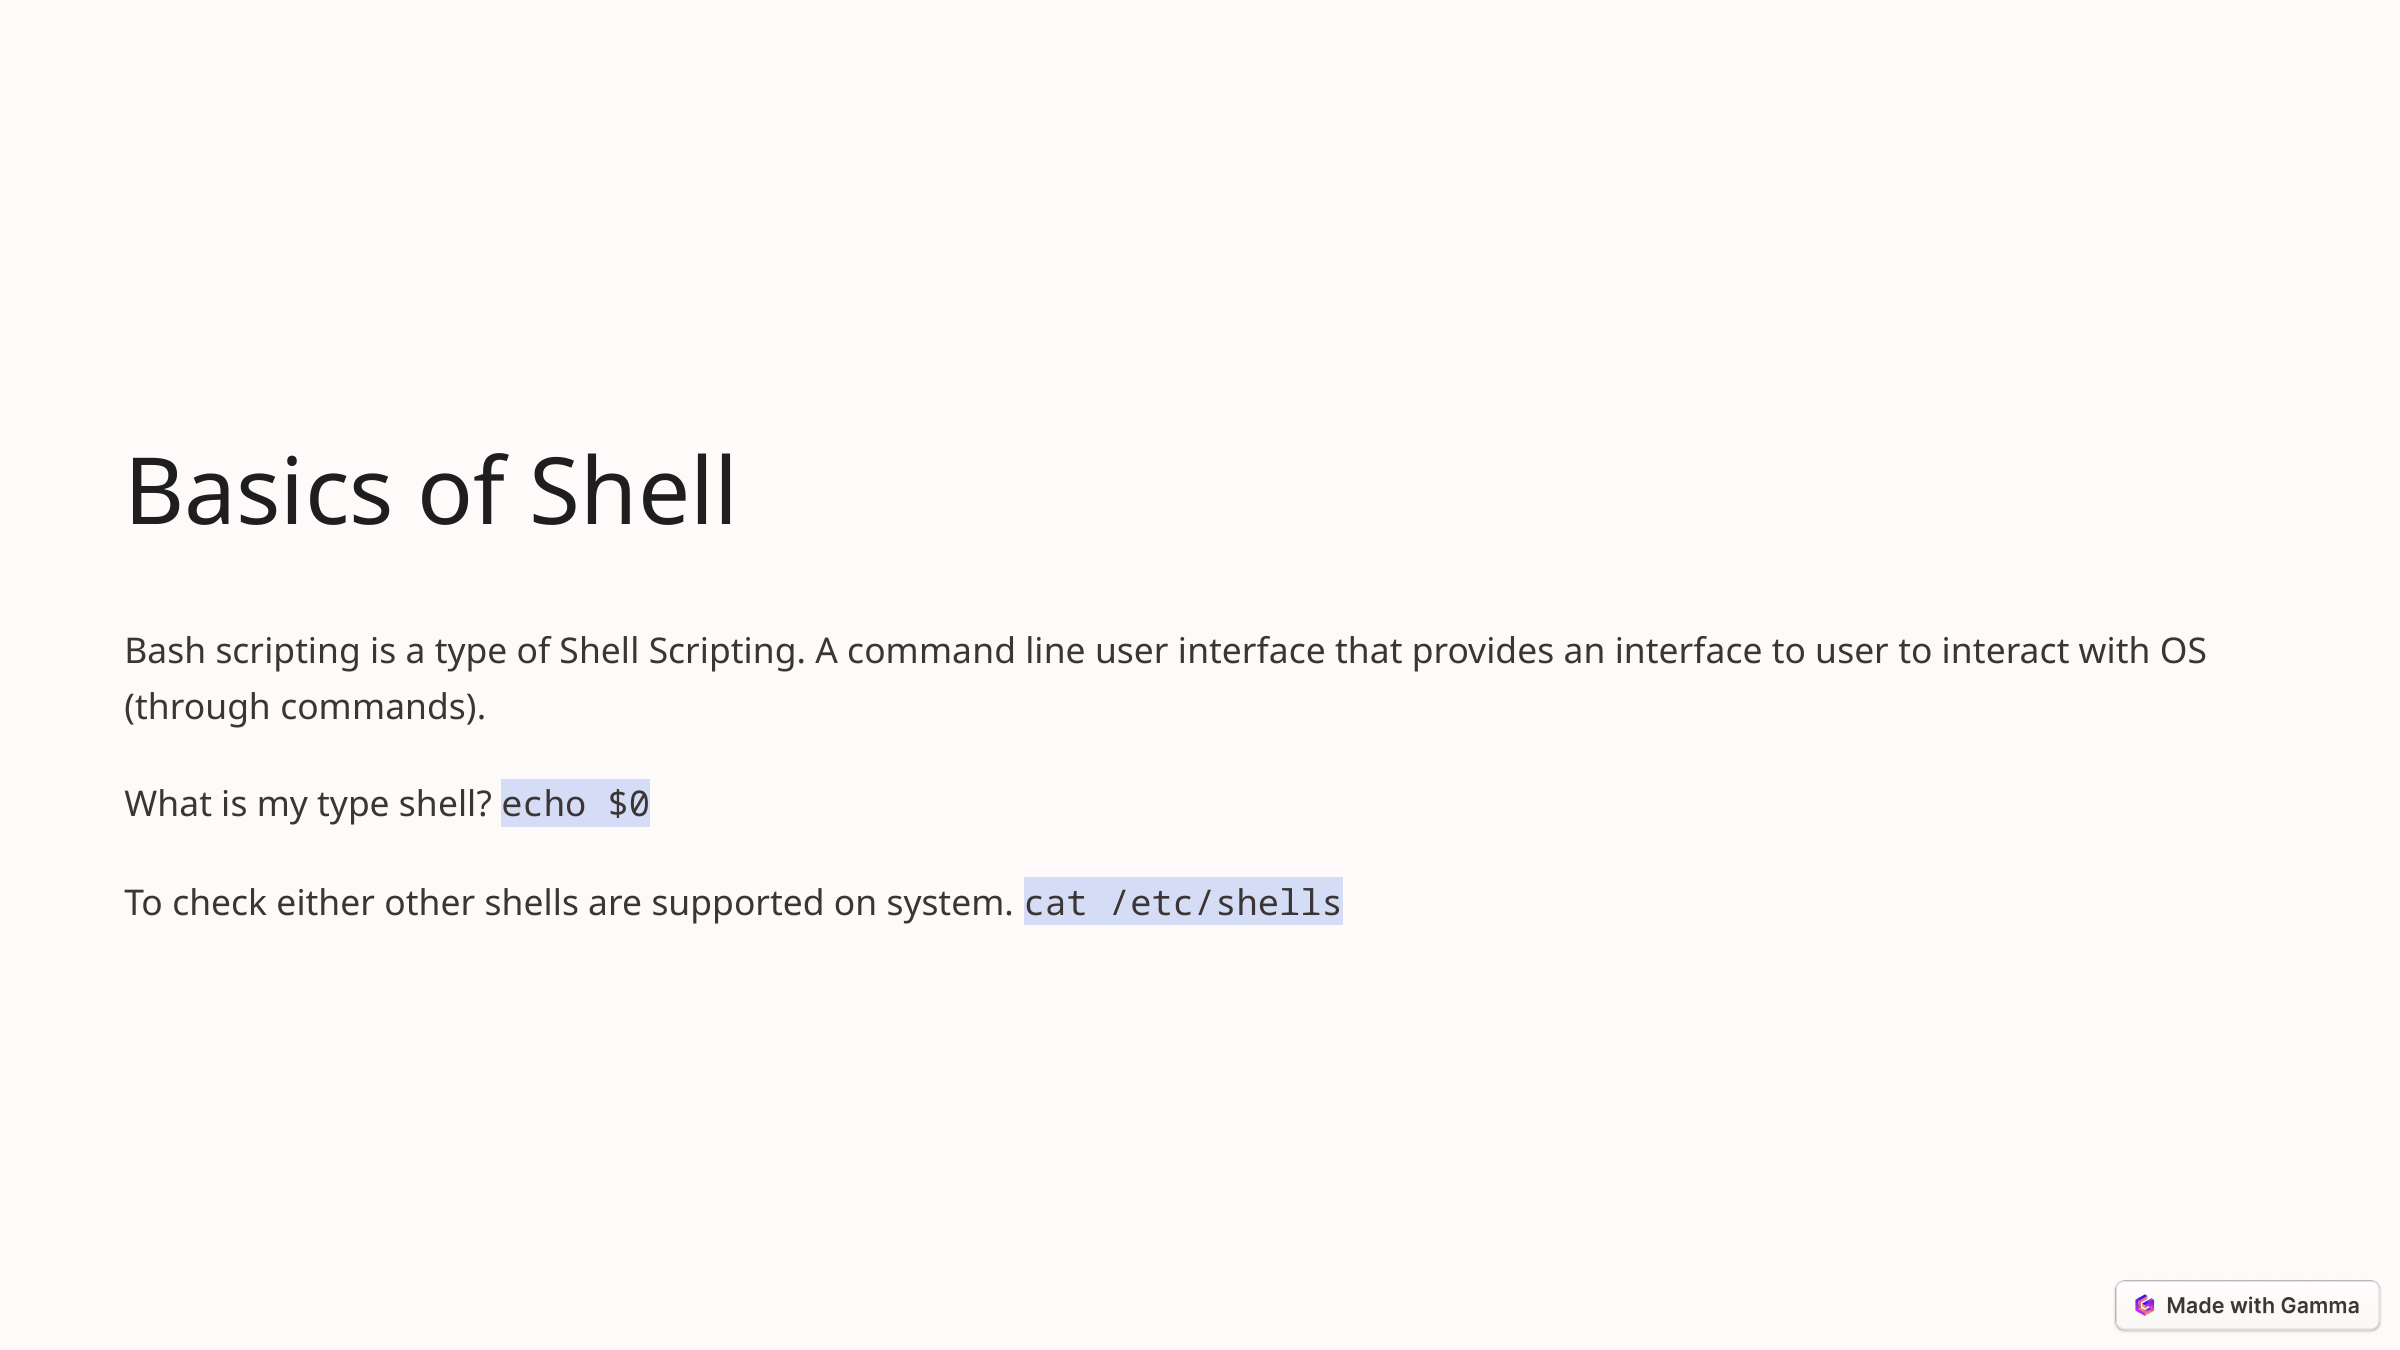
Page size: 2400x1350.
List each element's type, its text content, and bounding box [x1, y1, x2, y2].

text_box What is my type shell? echo $0 [124, 767, 2276, 826]
text_box Bash scripting is a type of Shell Scripting. A command line user interface that provides an interface to user to interact with OS (through commands). [124, 613, 2276, 728]
picture [2106, 1271, 2389, 1339]
text_box To check either other shells are supported on system. cat /etc/shells [124, 865, 2276, 924]
text_box Basics of Shell [124, 425, 1060, 543]
